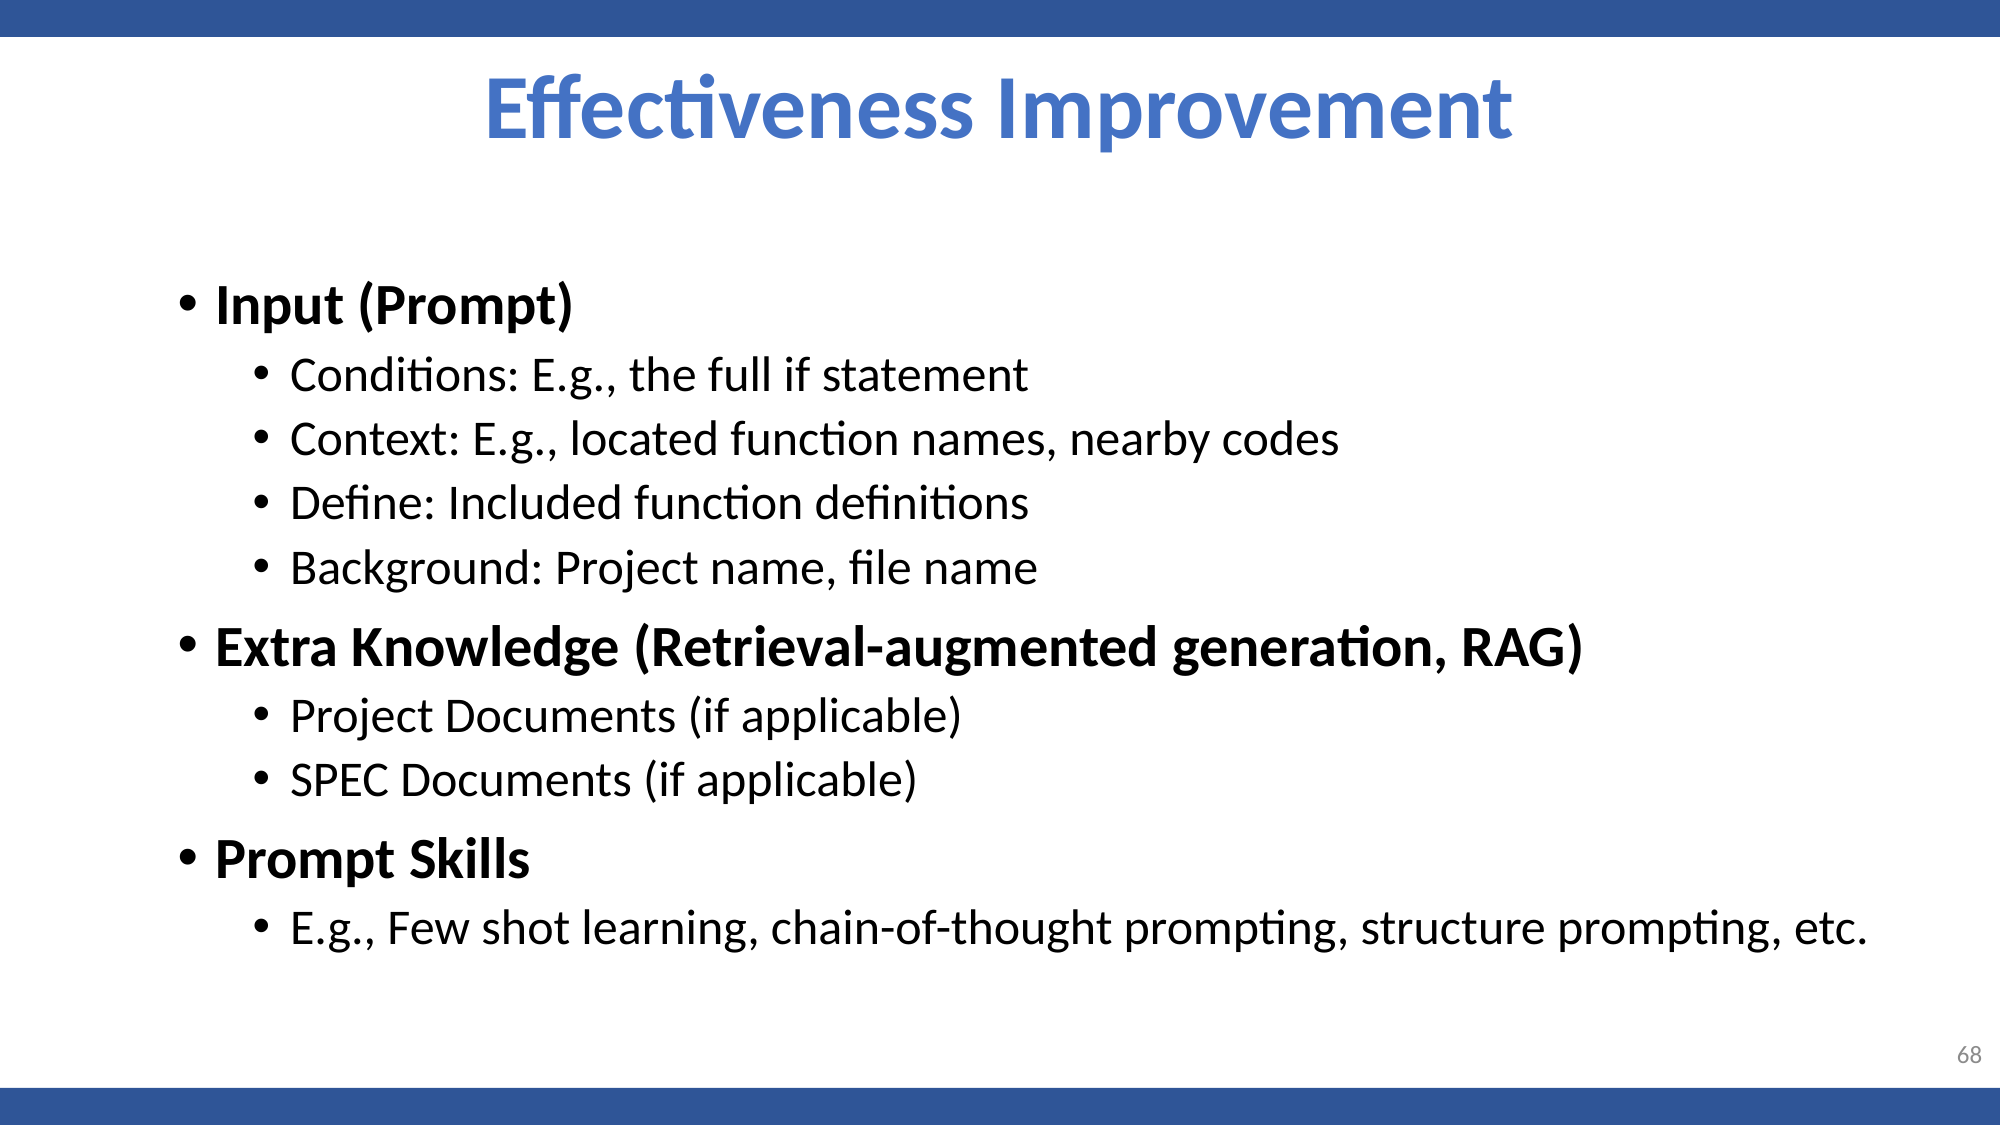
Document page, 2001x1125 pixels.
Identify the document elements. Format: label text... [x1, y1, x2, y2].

text_box Effectiveness Improvement [0, 0, 2000, 219]
text_box Input (Prompt) Conditions: E.g., the full if statement Context: E.g., located function names, nearby codes Define: Included function definitions Background: Project name, file name Extra Knowledge (Retrieval-augmented generation, RAG) Project Documents (if applicable) SPEC Documents (if applicable) Prompt Skills E.g., Few shot learning, chain-of-thought prompting, structure prompting, etc. [162, 267, 1949, 1047]
slide_number 68 [1547, 1023, 1998, 1084]
